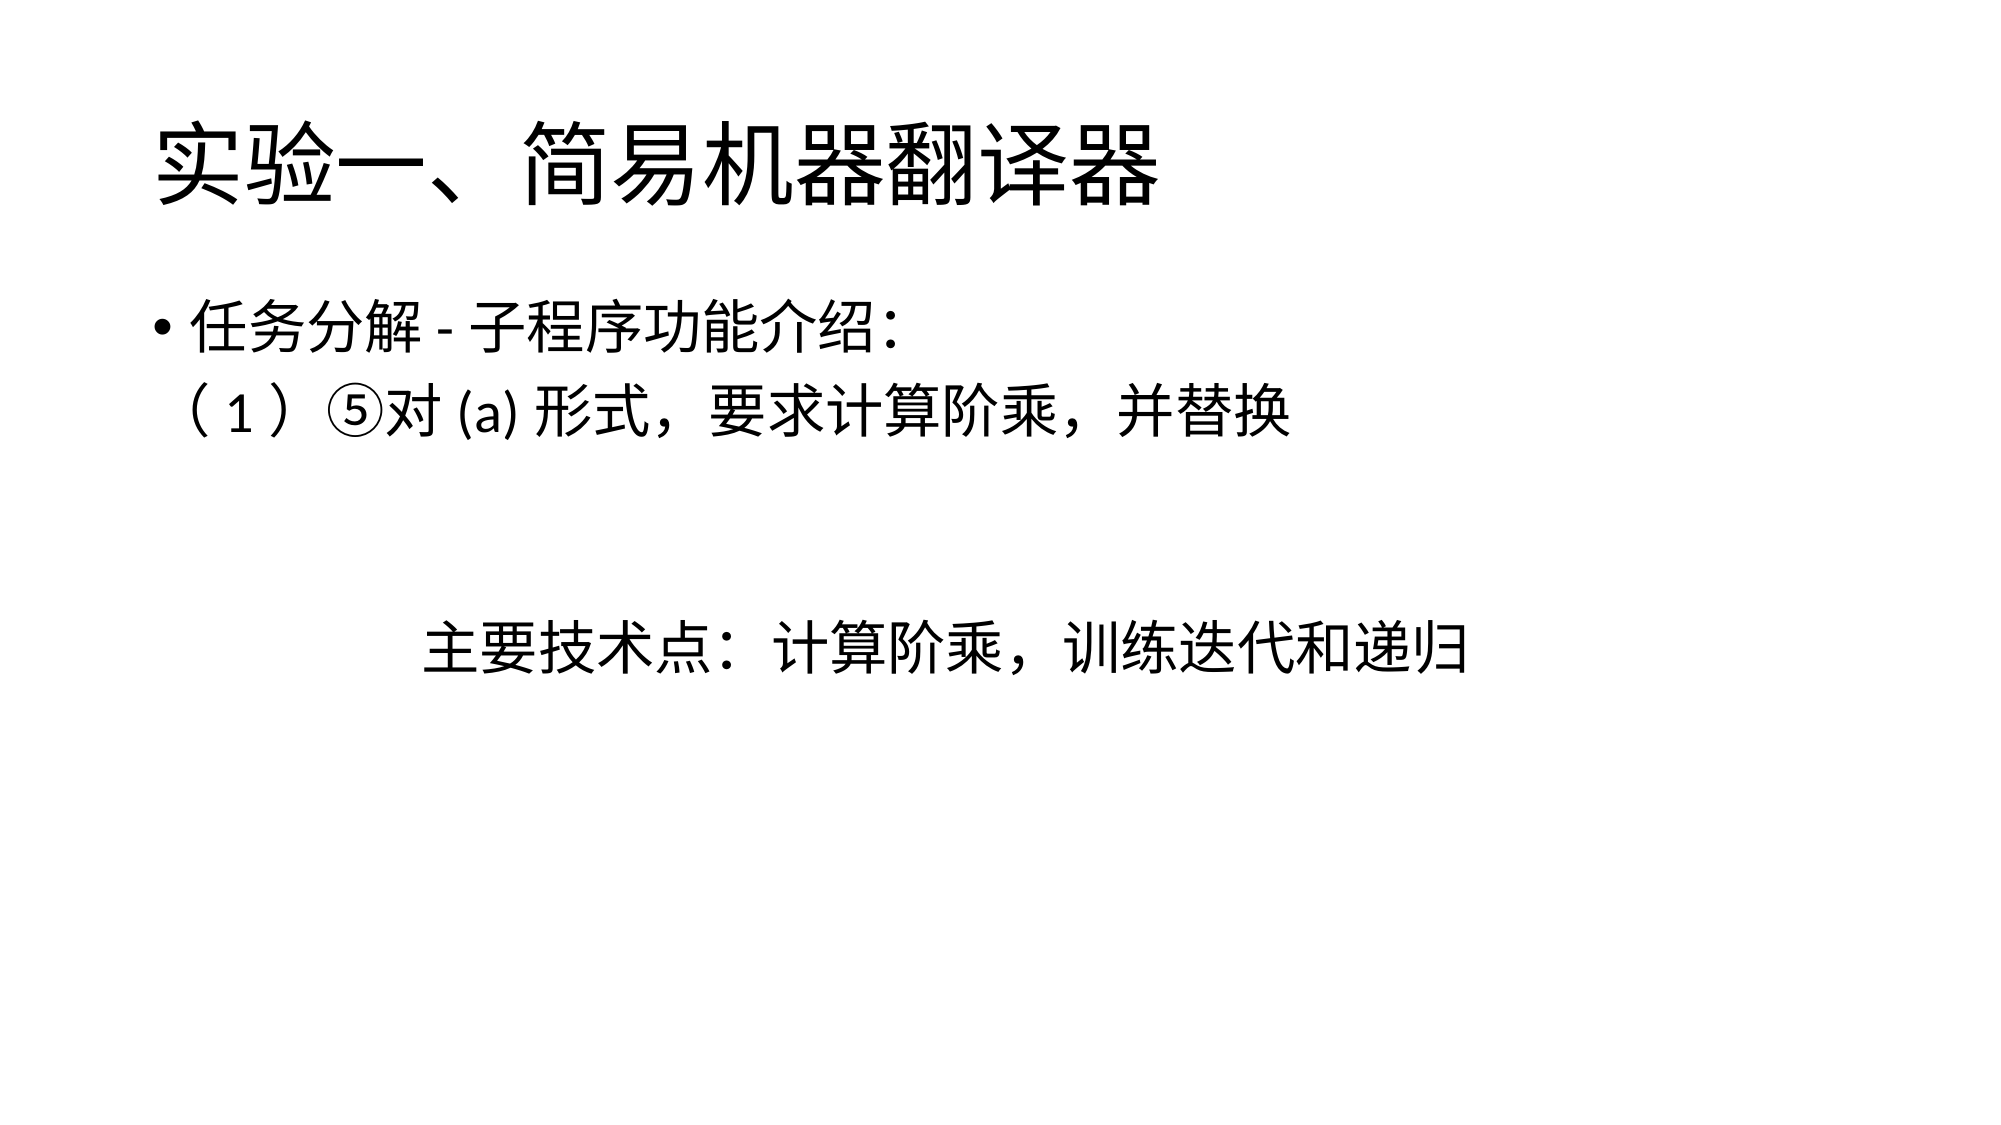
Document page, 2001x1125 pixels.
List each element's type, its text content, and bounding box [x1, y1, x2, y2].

text_box 主要技术点：计算阶乘，训练迭代和递归 [406, 611, 1594, 812]
title 实验一、简易机器翻译器 [137, 59, 1863, 278]
list 任务分解-子程序功能介绍： （1）⑤对(a)形式，要求计算阶乘，并替换 [137, 290, 1863, 1084]
